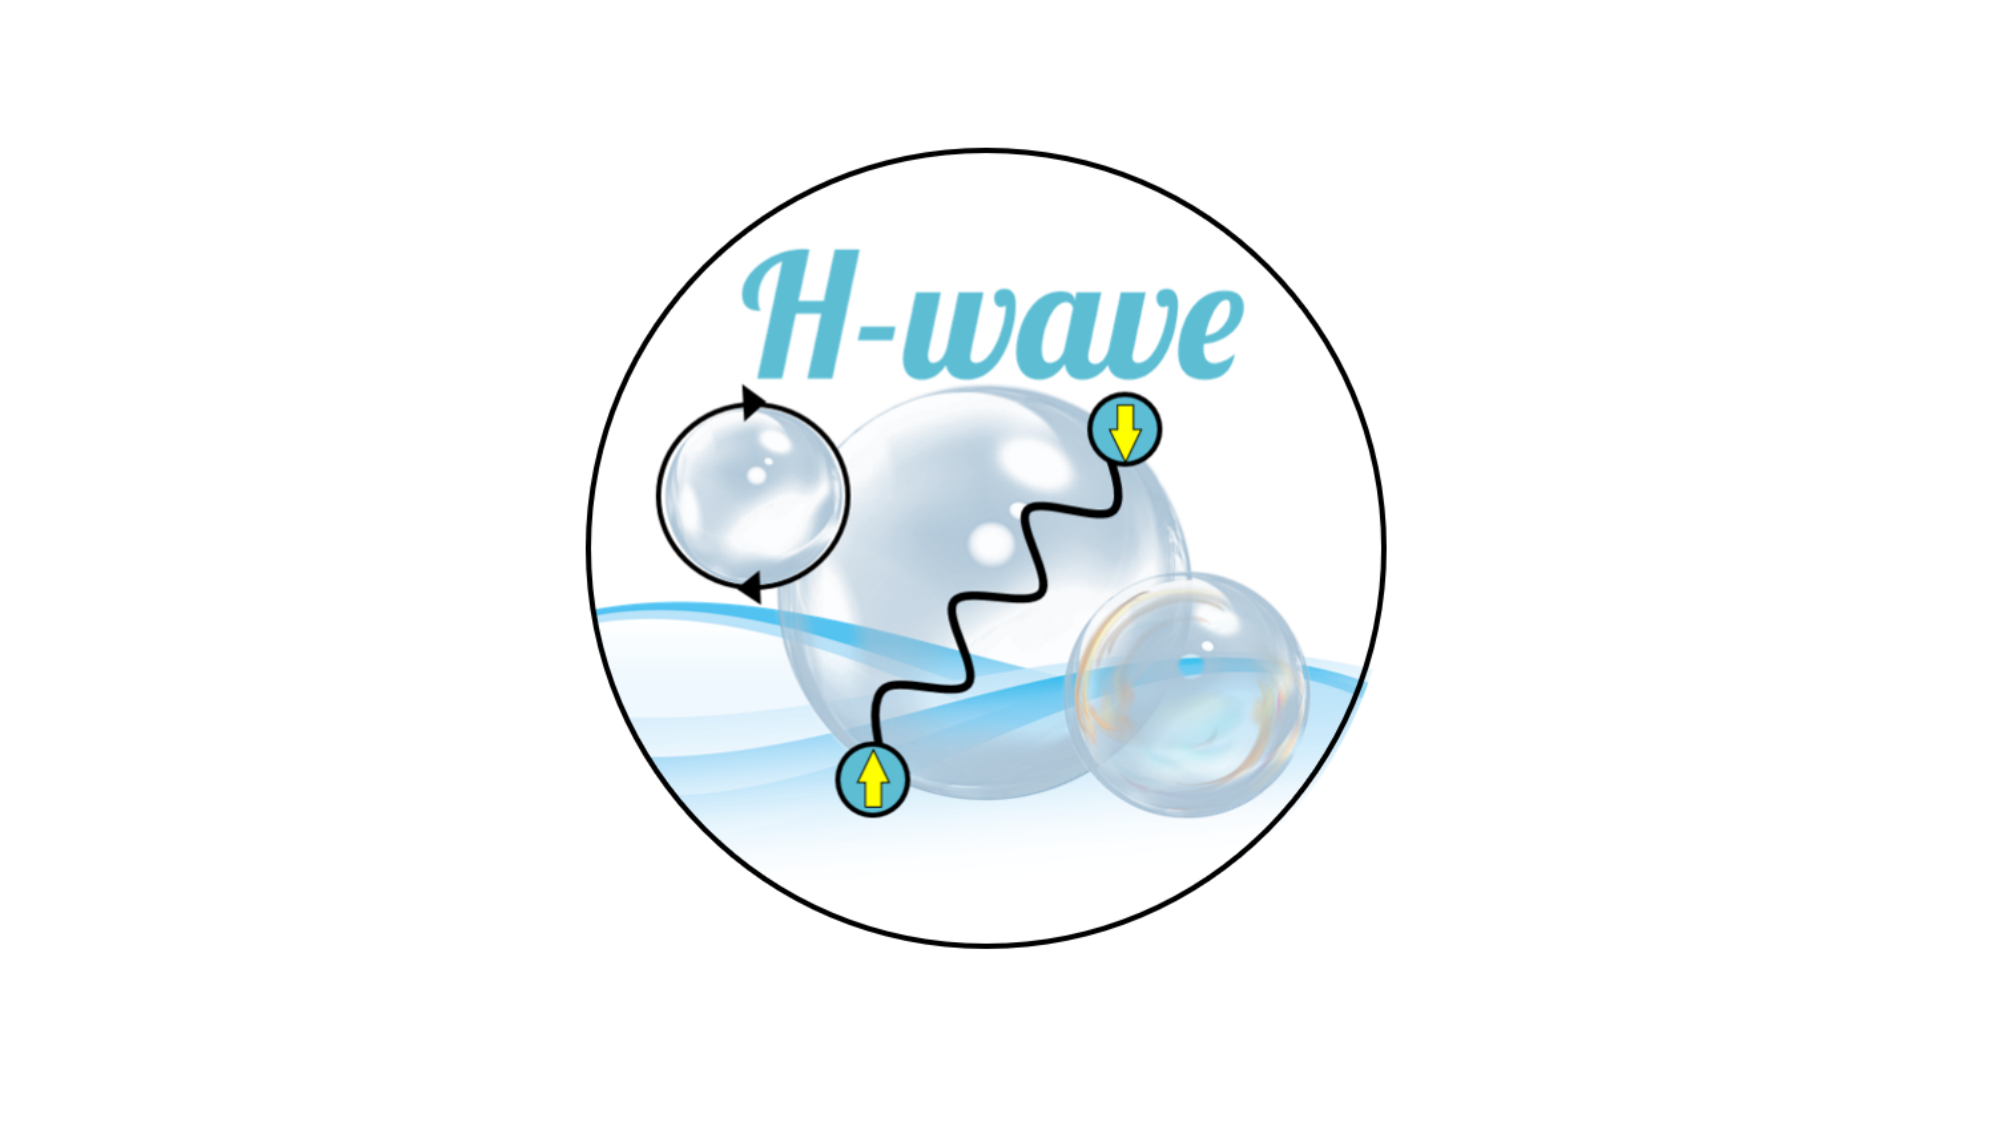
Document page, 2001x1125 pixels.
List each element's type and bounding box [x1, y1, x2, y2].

picture [534, 124, 1424, 973]
